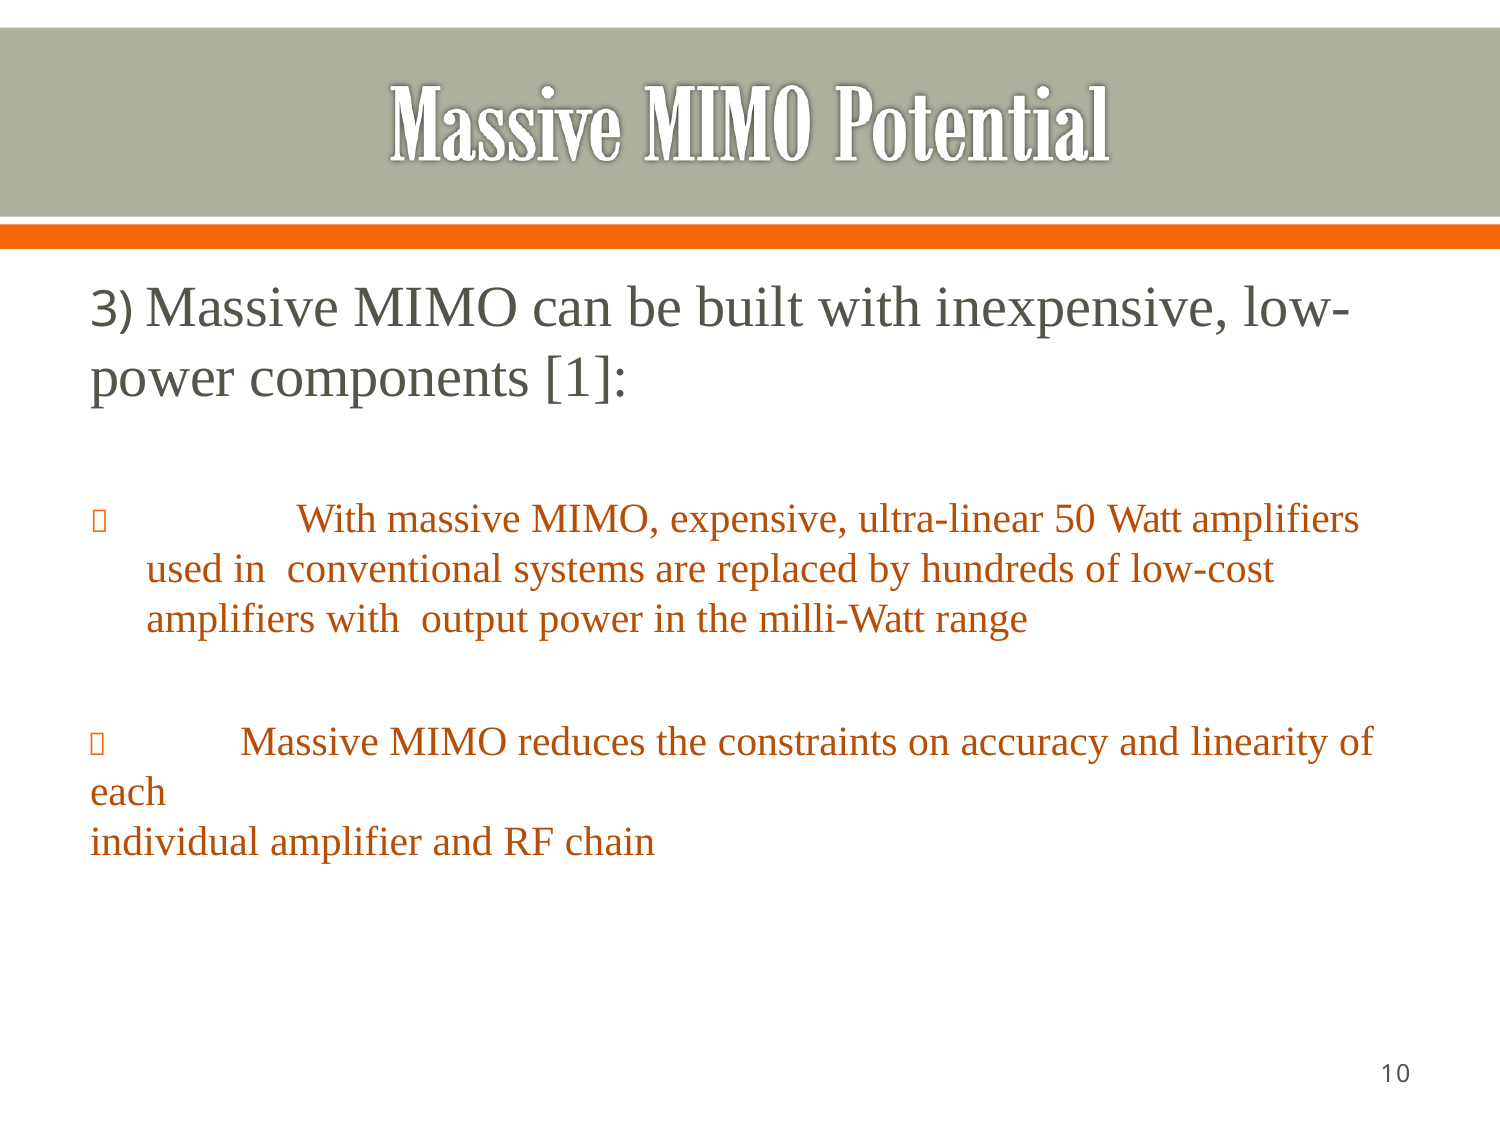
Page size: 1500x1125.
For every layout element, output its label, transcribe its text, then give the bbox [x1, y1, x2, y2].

text_box [390, 85, 1109, 161]
text_box [382, 76, 1118, 170]
text_box  With massive MIMO, expensive, ultra-linear 50 Watt amplifiers used in conventional systems are replaced by hundreds of low-cost amplifiers with output power in the milli-Watt range  Massive MIMO reduces the constraints on accuracy and linearity of each individual amplifier and RF chain [87, 488, 1396, 864]
slide_number 12 [1376, 1057, 1415, 1125]
title 3) Massive MIMO can be built with inexpensive, low- power components [1]: [87, 252, 1413, 456]
